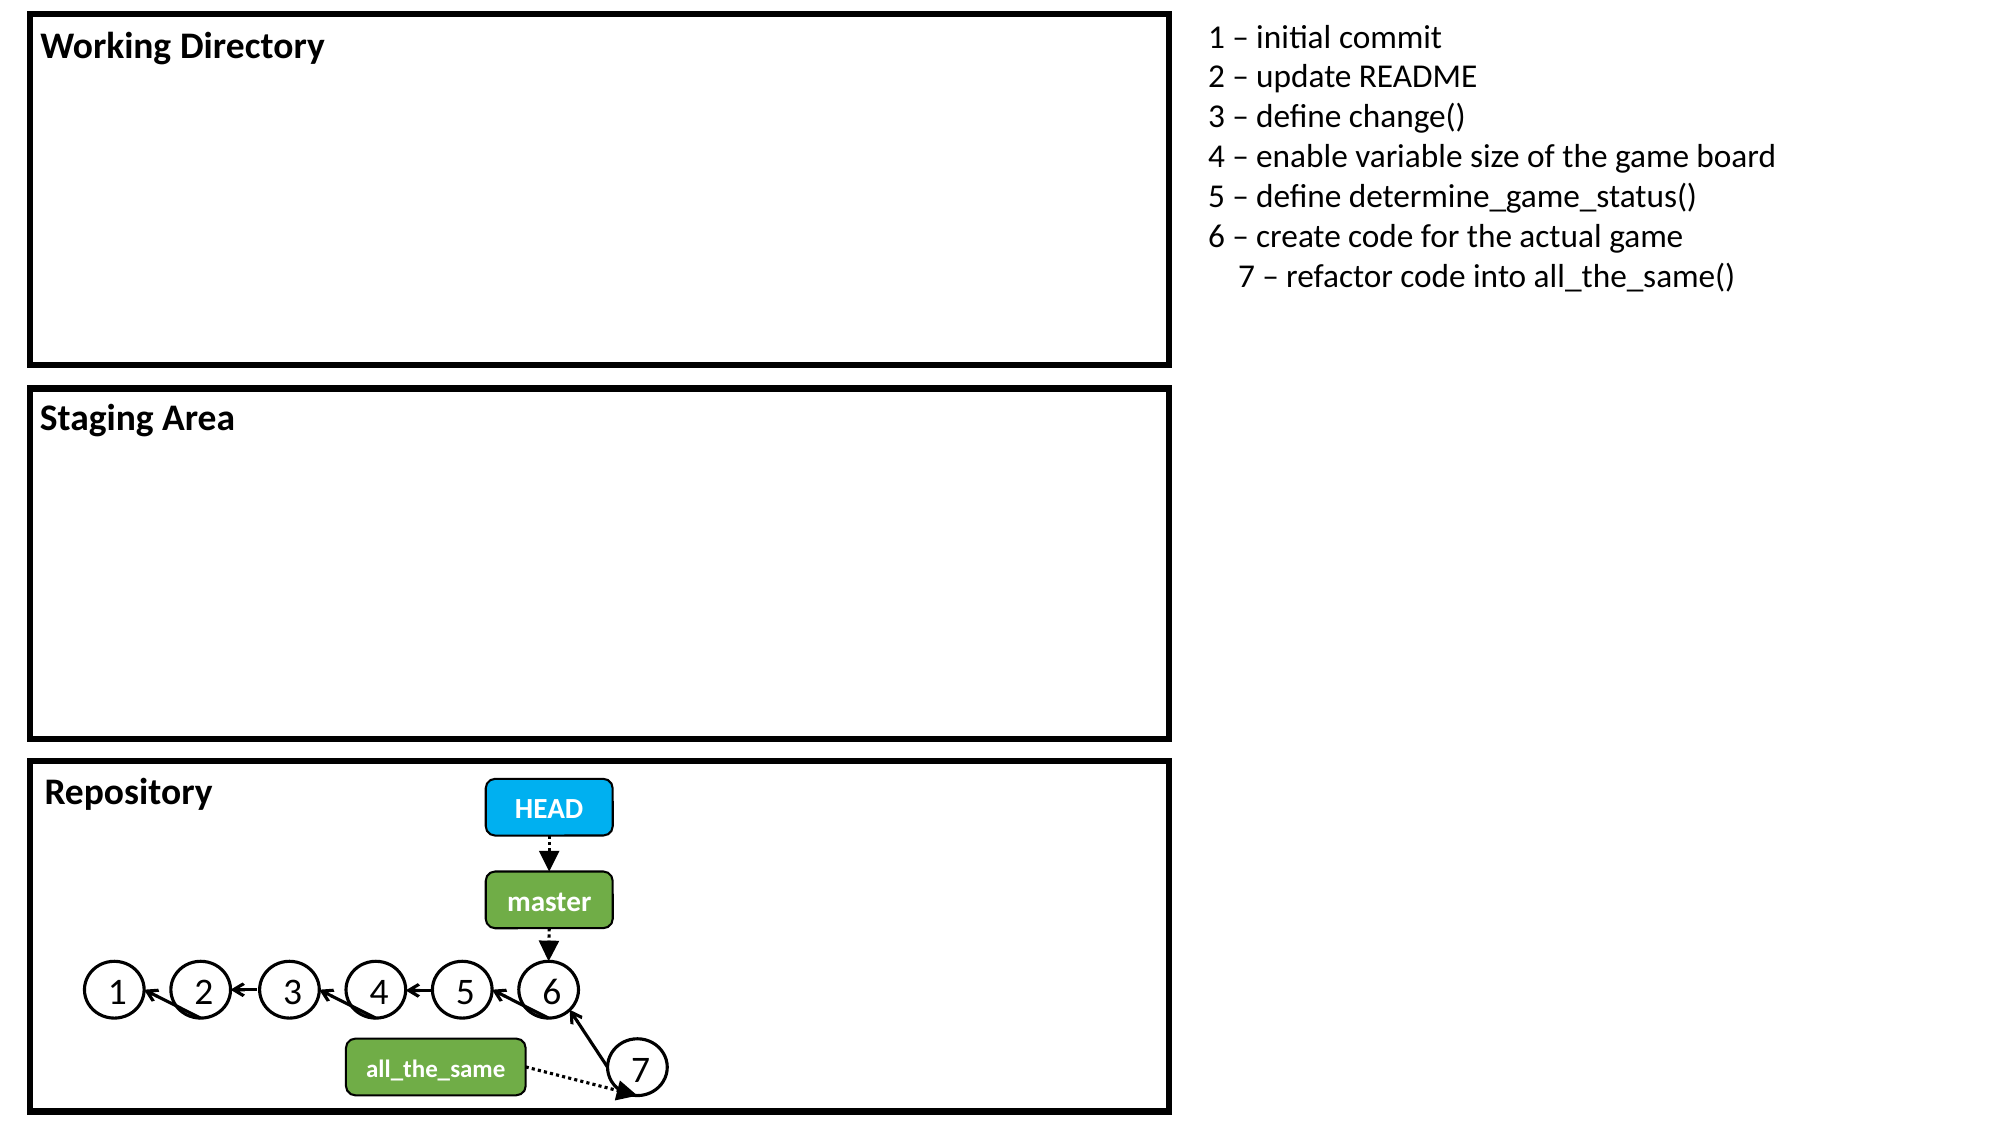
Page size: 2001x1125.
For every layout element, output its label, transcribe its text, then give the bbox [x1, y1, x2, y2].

text_box master [484, 870, 614, 930]
text_box 4 [344, 960, 407, 1020]
text_box 5 [431, 960, 494, 1020]
text_box 11 – initial commit 12 – update README 13 – define change() 14 – enable variable size of the game board 15 – define determine_game_status() 16 – create code for the actual game 17 – refactor code into all_the_same() [1176, 7, 1816, 302]
text_box 6 [517, 960, 580, 1020]
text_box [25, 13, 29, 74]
text_box 2 [169, 960, 232, 1020]
text_box [29, 760, 1170, 1112]
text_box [569, 1009, 617, 1048]
text_box HEAD [484, 777, 614, 837]
text_box all_the_same [344, 1037, 527, 1097]
text_box 7 [606, 1037, 669, 1097]
text_box 3 [258, 960, 321, 1020]
text_box [29, 13, 1170, 366]
text_box 1 [83, 960, 146, 1020]
text_box [29, 387, 1170, 740]
text_box Staging Area [25, 385, 253, 446]
